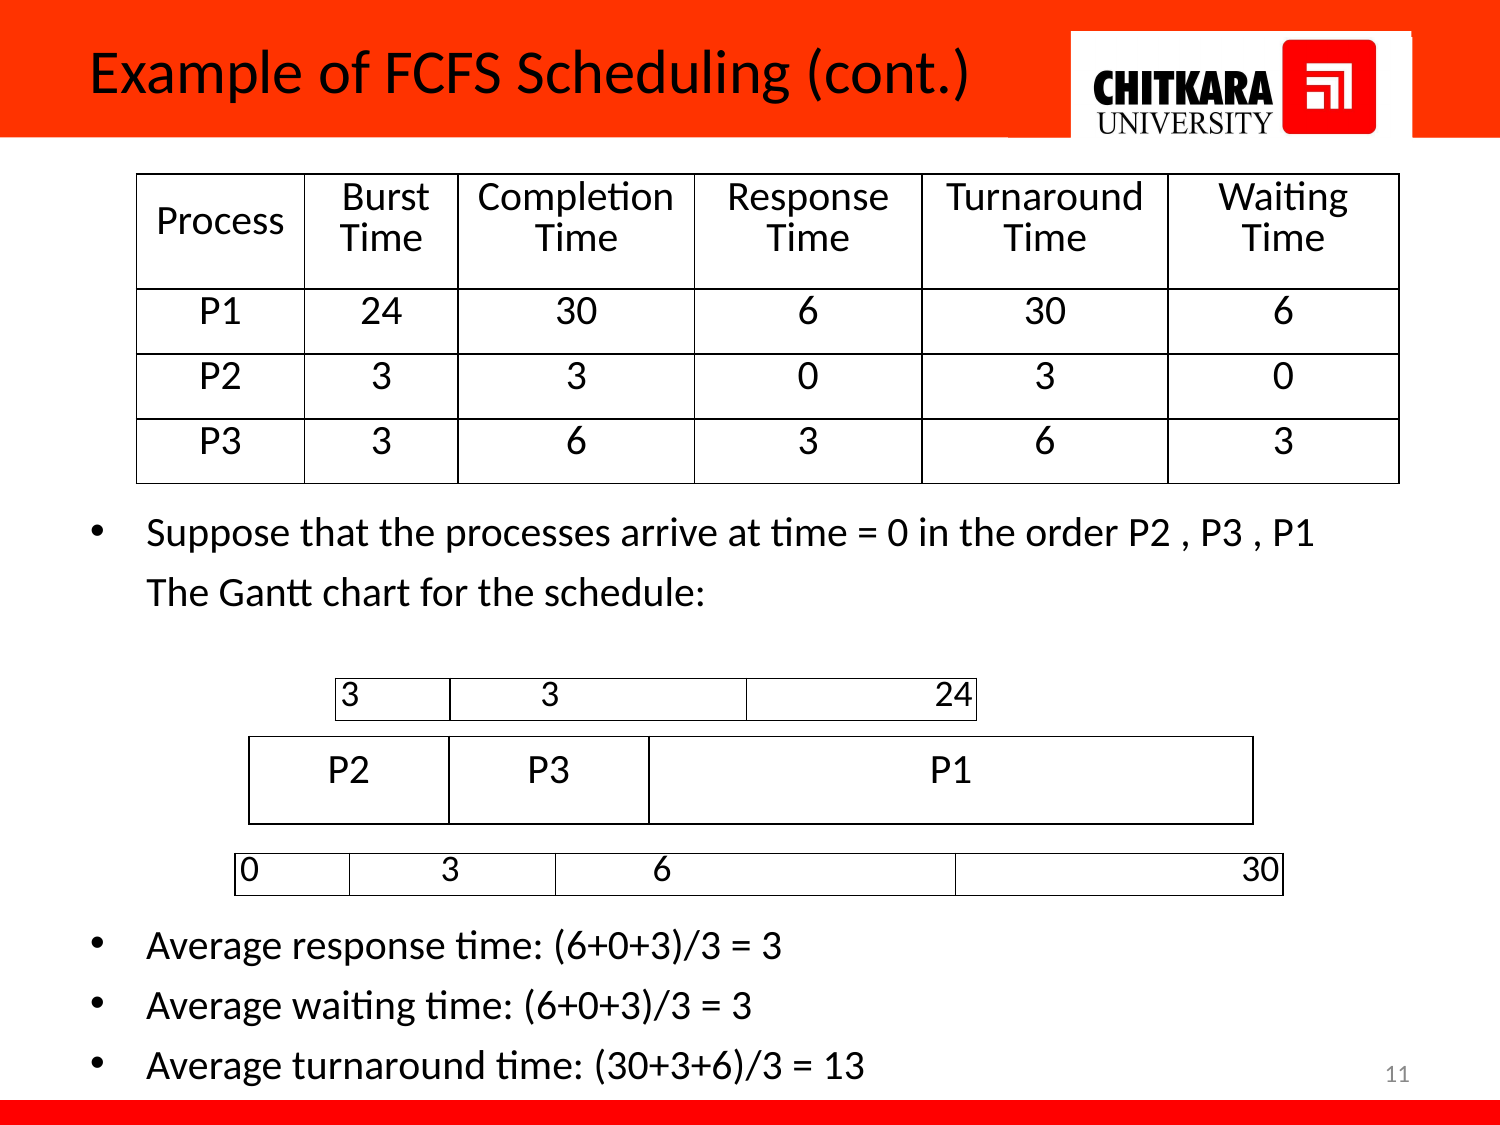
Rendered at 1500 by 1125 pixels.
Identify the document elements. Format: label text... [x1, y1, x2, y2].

table_cell P2 [137, 355, 304, 418]
picture [1074, 37, 1391, 138]
table_cell 30 [923, 290, 1167, 353]
table_cell 3 [459, 355, 694, 418]
table_header 3 [350, 854, 555, 895]
table_header P1 [650, 737, 1252, 823]
table_cell P1 [137, 290, 304, 353]
table_cell P3 [137, 420, 304, 483]
table_cell 3 [305, 355, 457, 418]
table_header 3 [336, 679, 449, 720]
table_cell 0 [1169, 355, 1398, 418]
table_header Process [137, 175, 304, 288]
table_cell 6 [923, 420, 1167, 483]
slide_number 11 [1074, 1042, 1425, 1103]
table_header Waiting Time [1169, 175, 1398, 288]
table_header 30 [956, 854, 1282, 895]
table_header P2 [250, 737, 448, 823]
table_header Completion Time [459, 175, 694, 288]
table_header 6 [556, 854, 955, 895]
table_header Burst Time [305, 175, 457, 288]
table_cell 6 [459, 420, 694, 483]
table_cell 30 [459, 290, 694, 353]
table_cell 3 [1169, 420, 1398, 483]
table_header P3 [450, 737, 648, 823]
table_header Turnaround Time [923, 175, 1167, 288]
table_cell 0 [695, 355, 921, 418]
table_cell 3 [695, 420, 921, 483]
text_box Suppose that the processes arrive at time = 0 in the order P2 , P3 , P1 The Gantt chart for the schedule: [87, 492, 1318, 615]
table_header Response Time [695, 175, 921, 288]
table_cell 3 [305, 420, 457, 483]
table_header 24 [747, 679, 976, 720]
text_box Average response time: (6+0+3)/3 = 3 Average waiting time: (6+0+3)/3 = 3 Average turnaround time: (30+3+6)/3 = 13 [87, 905, 867, 1088]
table_cell 3 [923, 355, 1167, 418]
title Example of FCFS Scheduling (cont.) [0, 0, 1063, 138]
table_cell 6 [695, 290, 921, 353]
table_cell 6 [1169, 290, 1398, 353]
table_cell 24 [305, 290, 457, 353]
table_header 3 [451, 679, 746, 720]
table_header 0 [236, 854, 349, 895]
